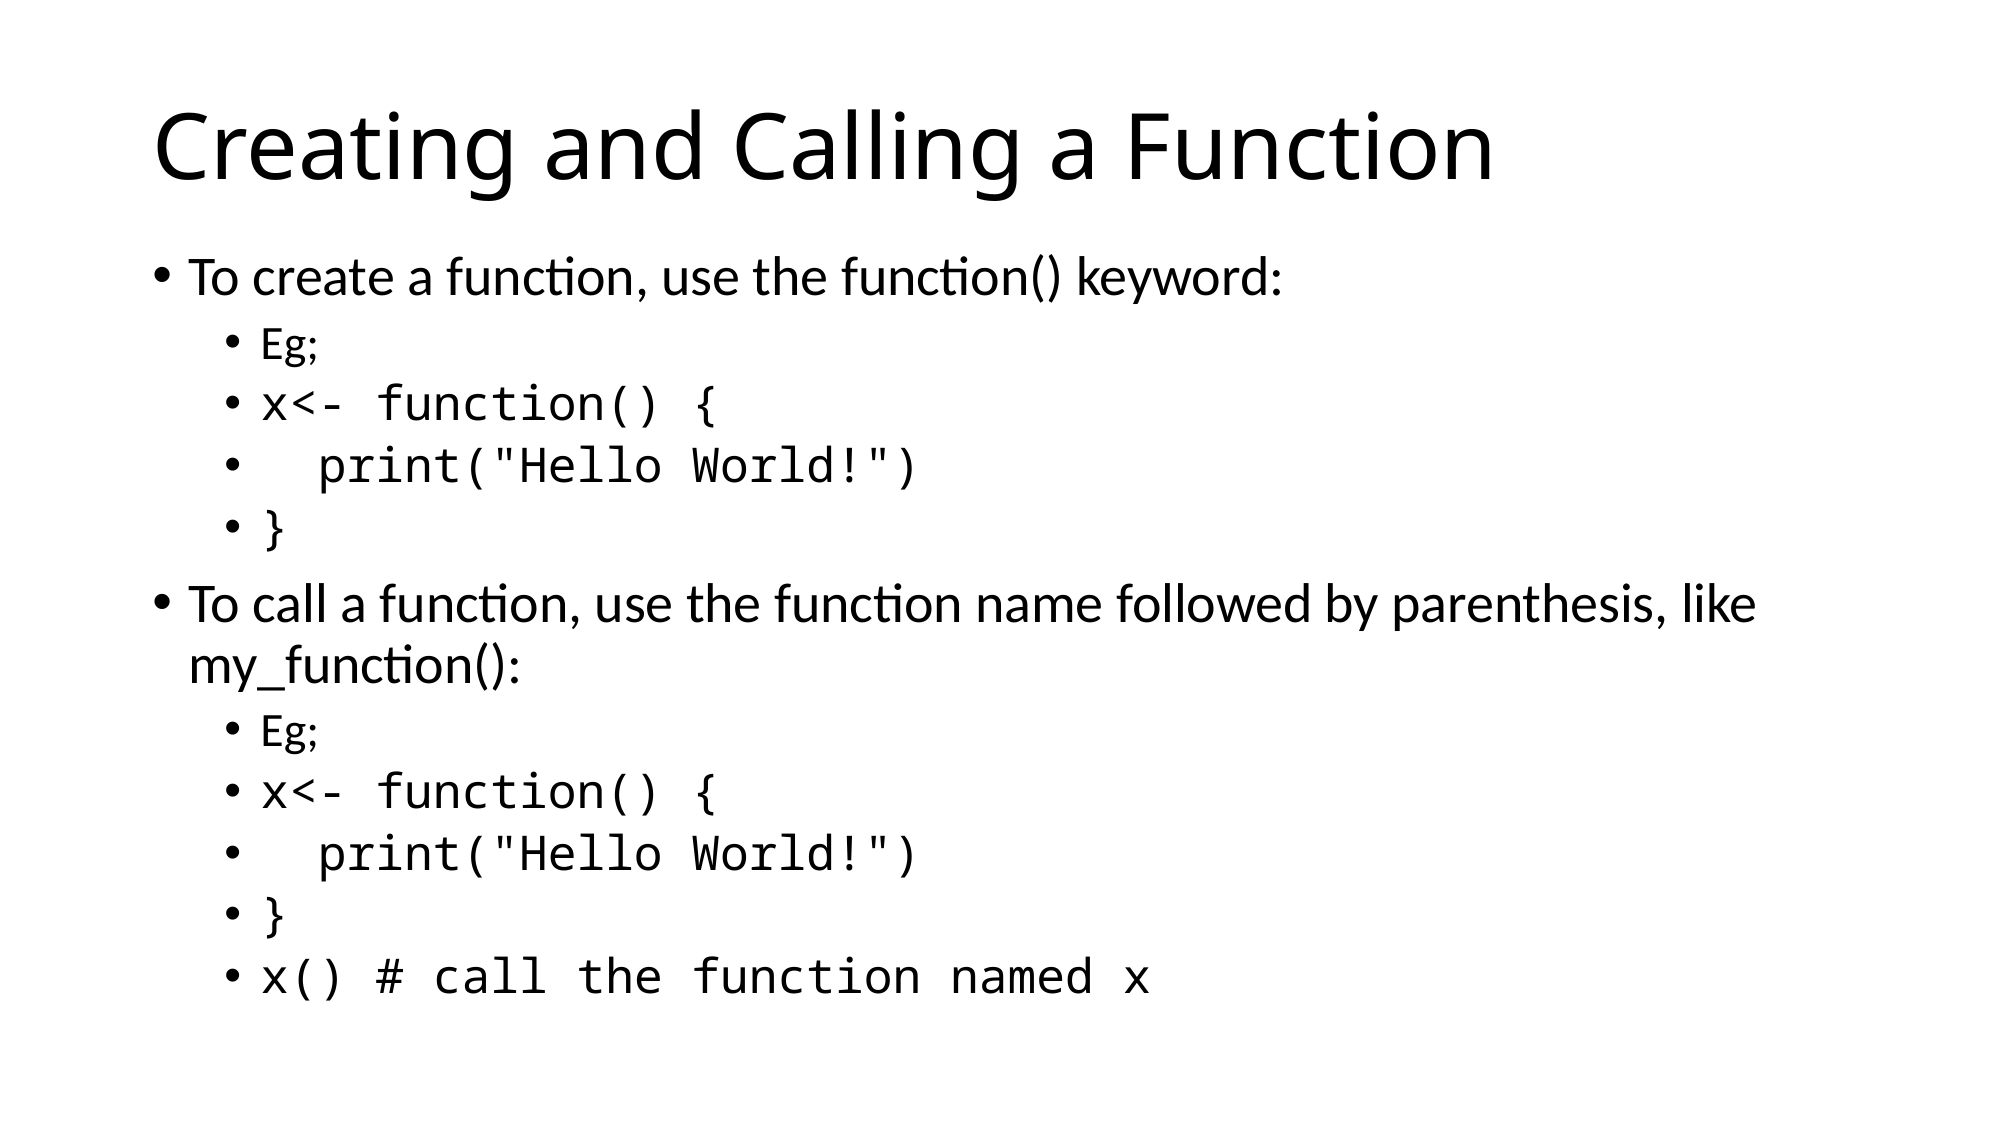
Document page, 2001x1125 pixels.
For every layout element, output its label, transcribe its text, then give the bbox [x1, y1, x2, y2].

list To create a function, use the function() keyword: Eg; x<- function() { print("Hello World!") } To call a function, use the function name followed by parenthesis, like my_function(): Eg; x<- function() { print("Hello World!") } x() # call the function named x [137, 239, 1863, 1014]
title Creating and Calling a Function [137, 59, 1863, 239]
